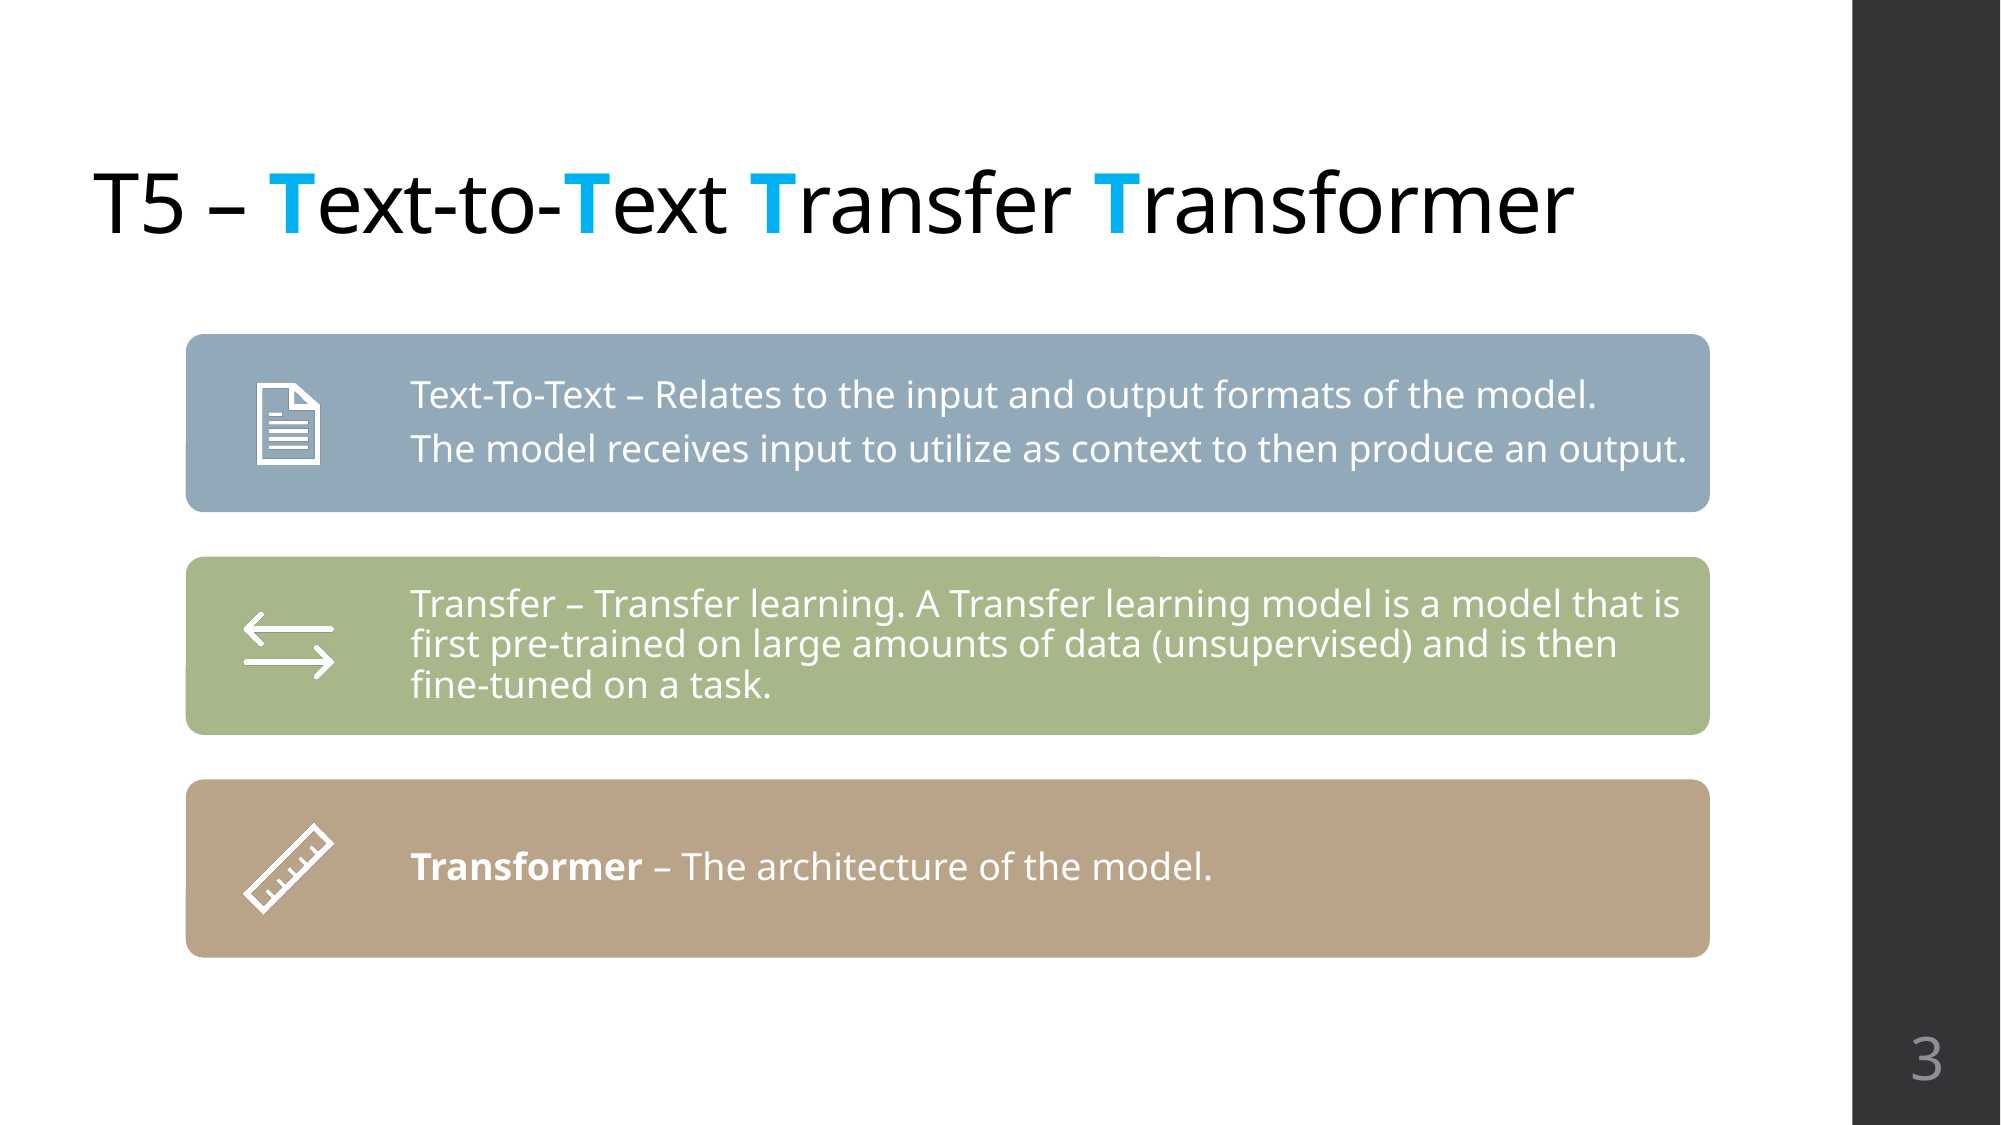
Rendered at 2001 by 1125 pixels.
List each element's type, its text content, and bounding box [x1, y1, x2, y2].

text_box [185, 333, 1711, 958]
text_box 3 [1852, 1012, 2000, 1110]
title T5 – Text-to-Text Transfer Transformer [78, 79, 1710, 335]
